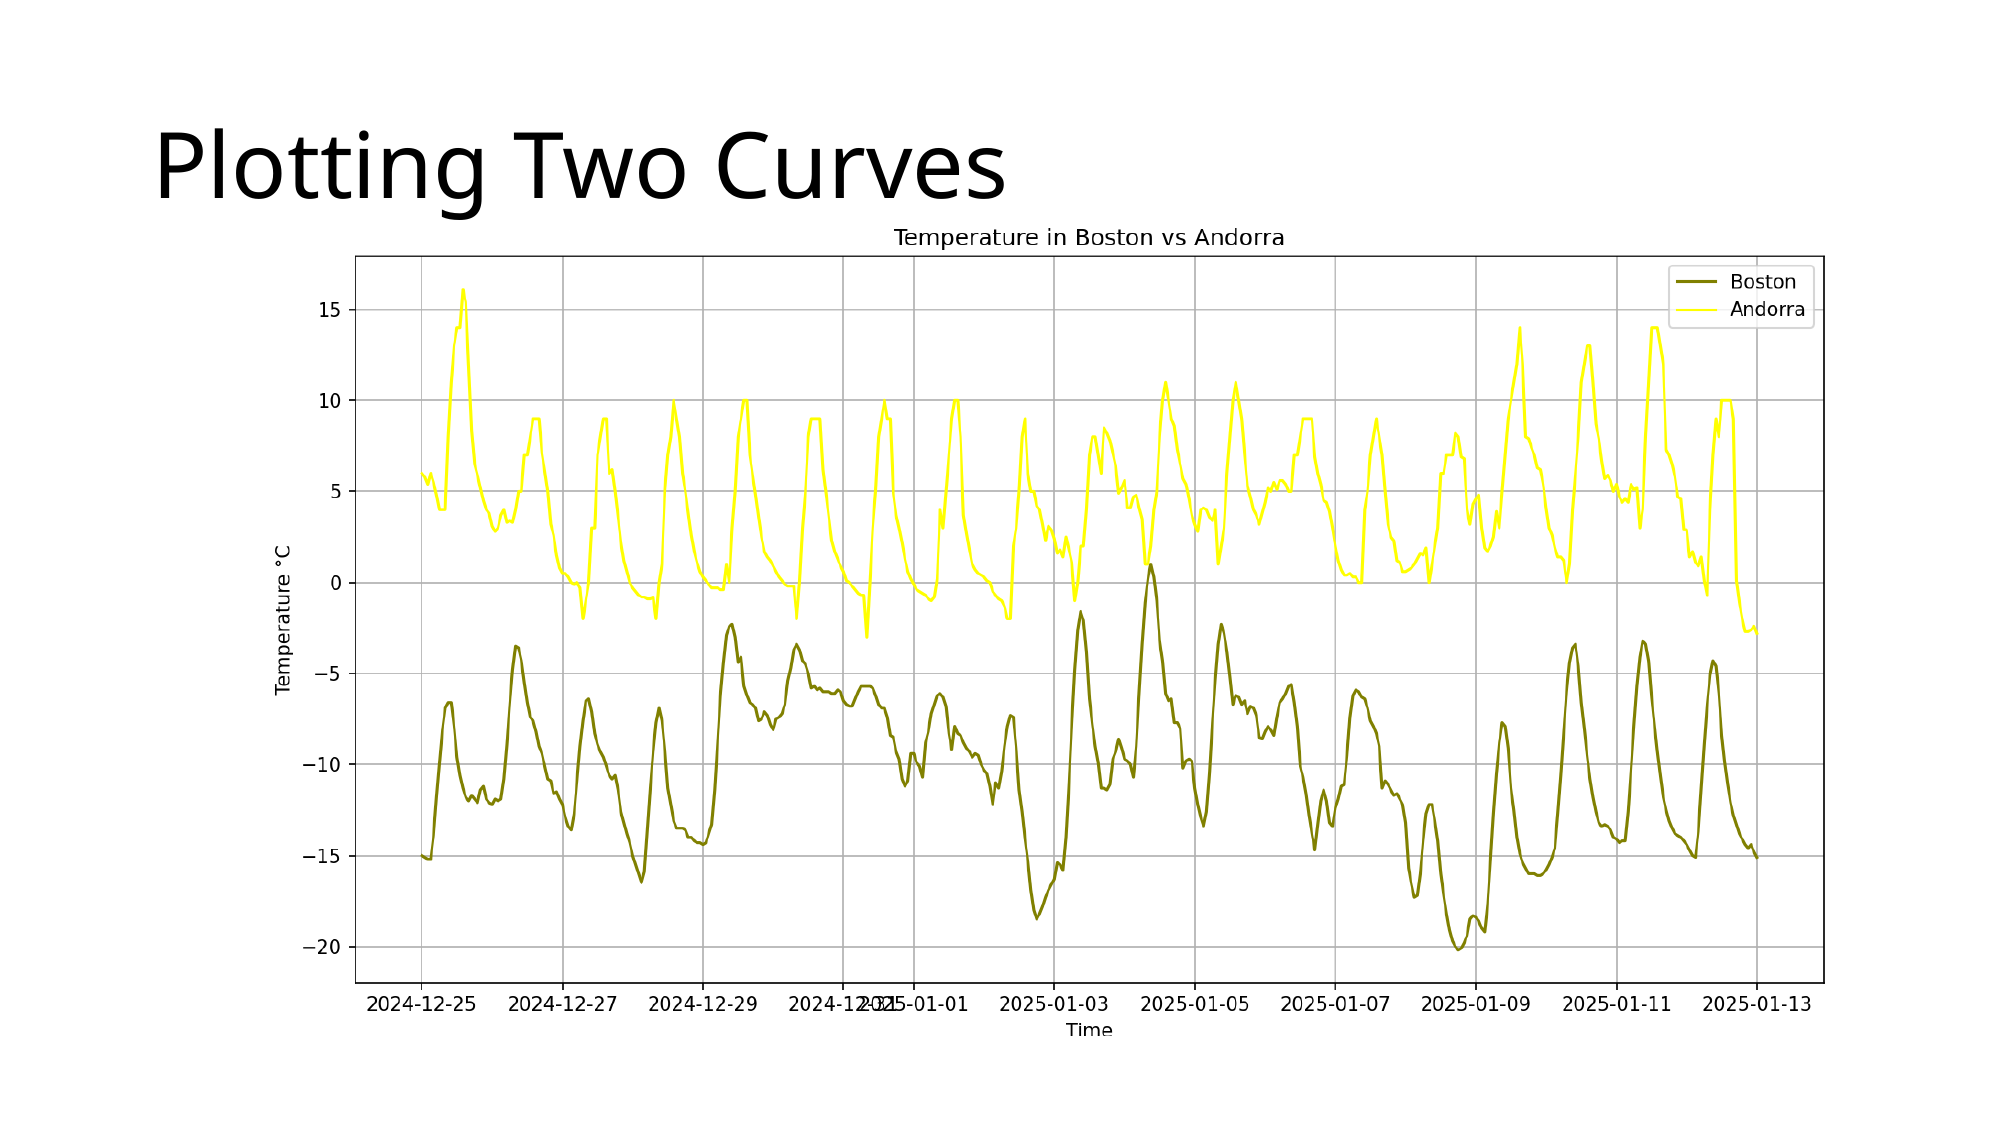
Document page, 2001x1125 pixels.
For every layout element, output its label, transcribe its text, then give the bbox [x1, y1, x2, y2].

title Plotting Two Curves [137, 59, 1863, 278]
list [234, 222, 1873, 1037]
